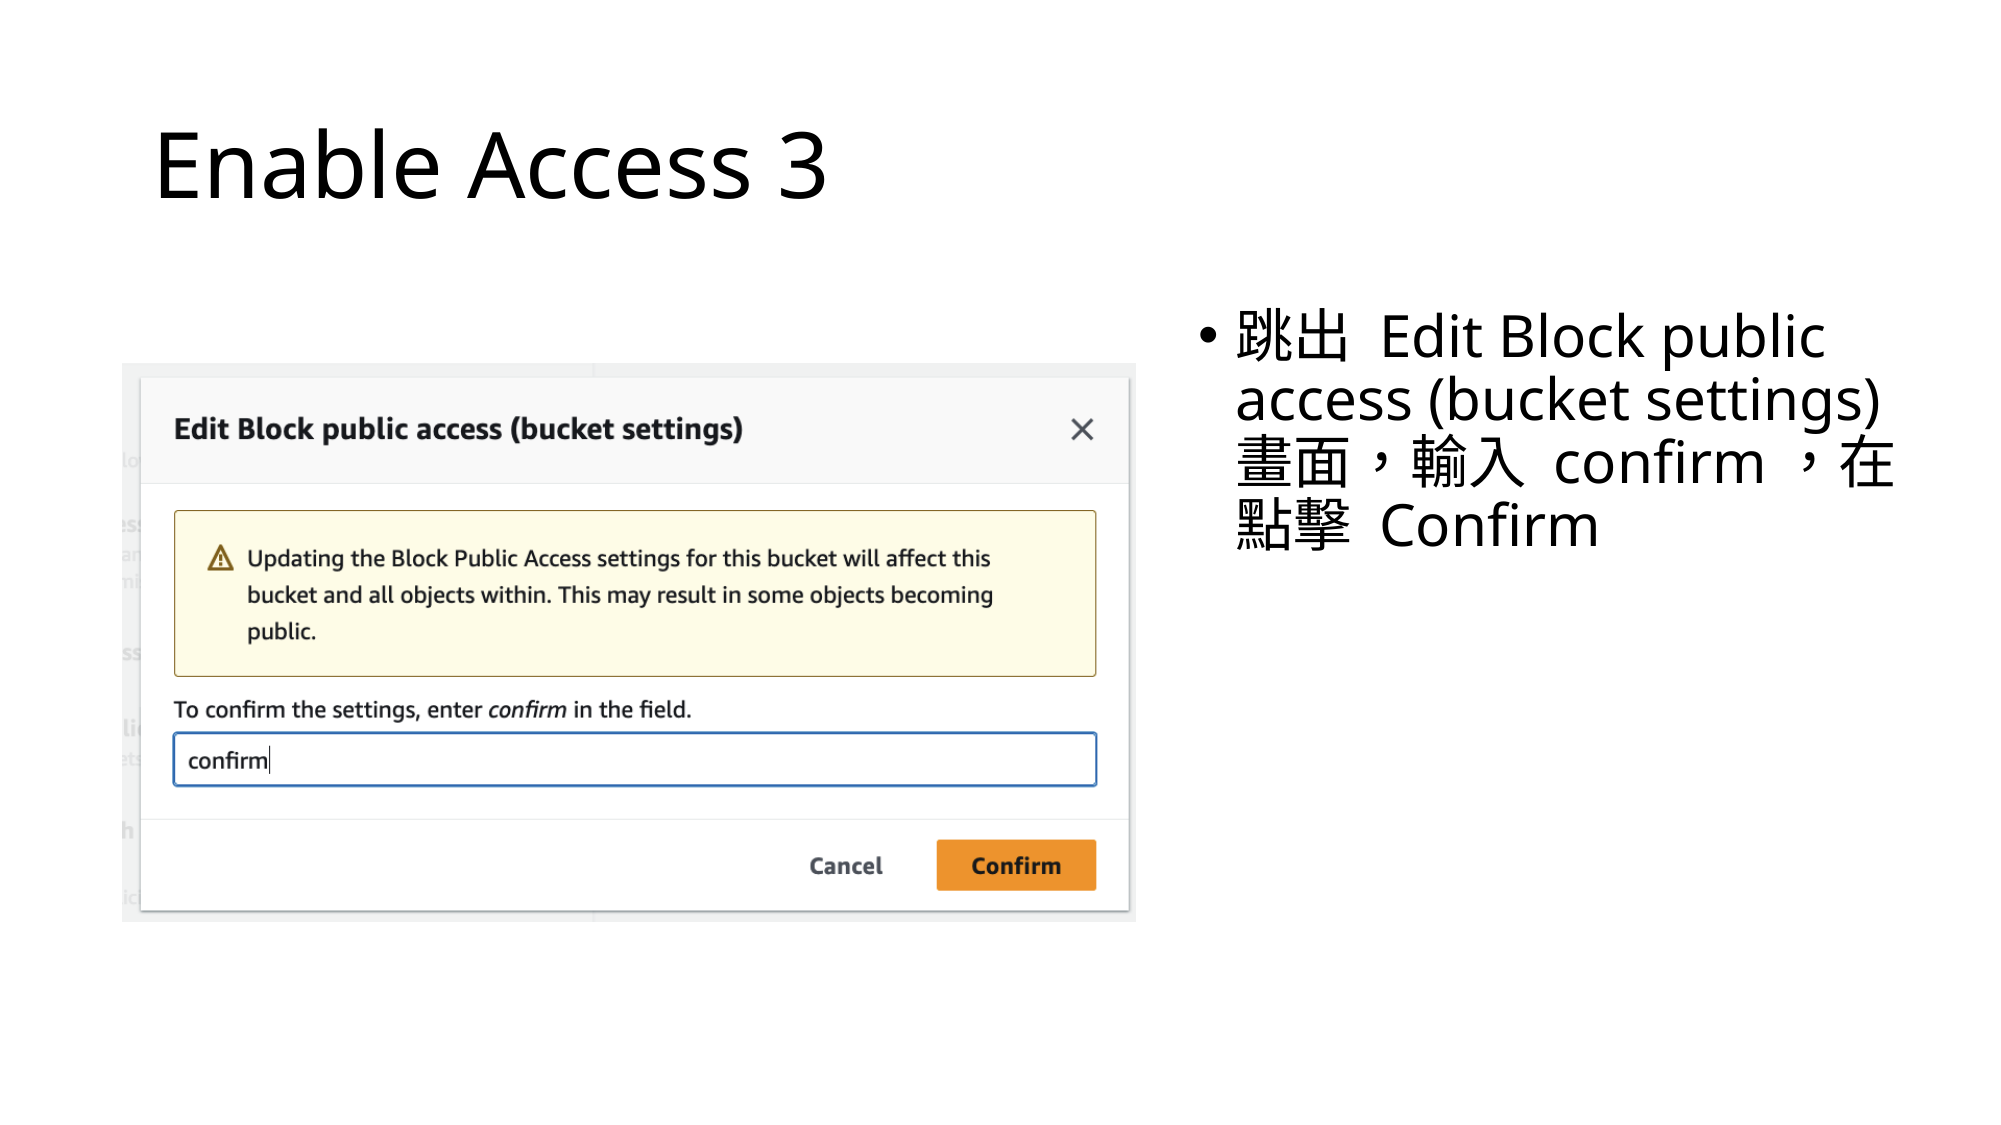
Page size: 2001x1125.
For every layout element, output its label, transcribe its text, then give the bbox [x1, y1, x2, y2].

title Enable Access 3 [137, 59, 1863, 278]
list 跳出 Edit Block public access (bucket settings) 畫面，輸入 confirm，在點擊 Confirm [1183, 299, 1922, 1014]
picture [122, 363, 1136, 923]
